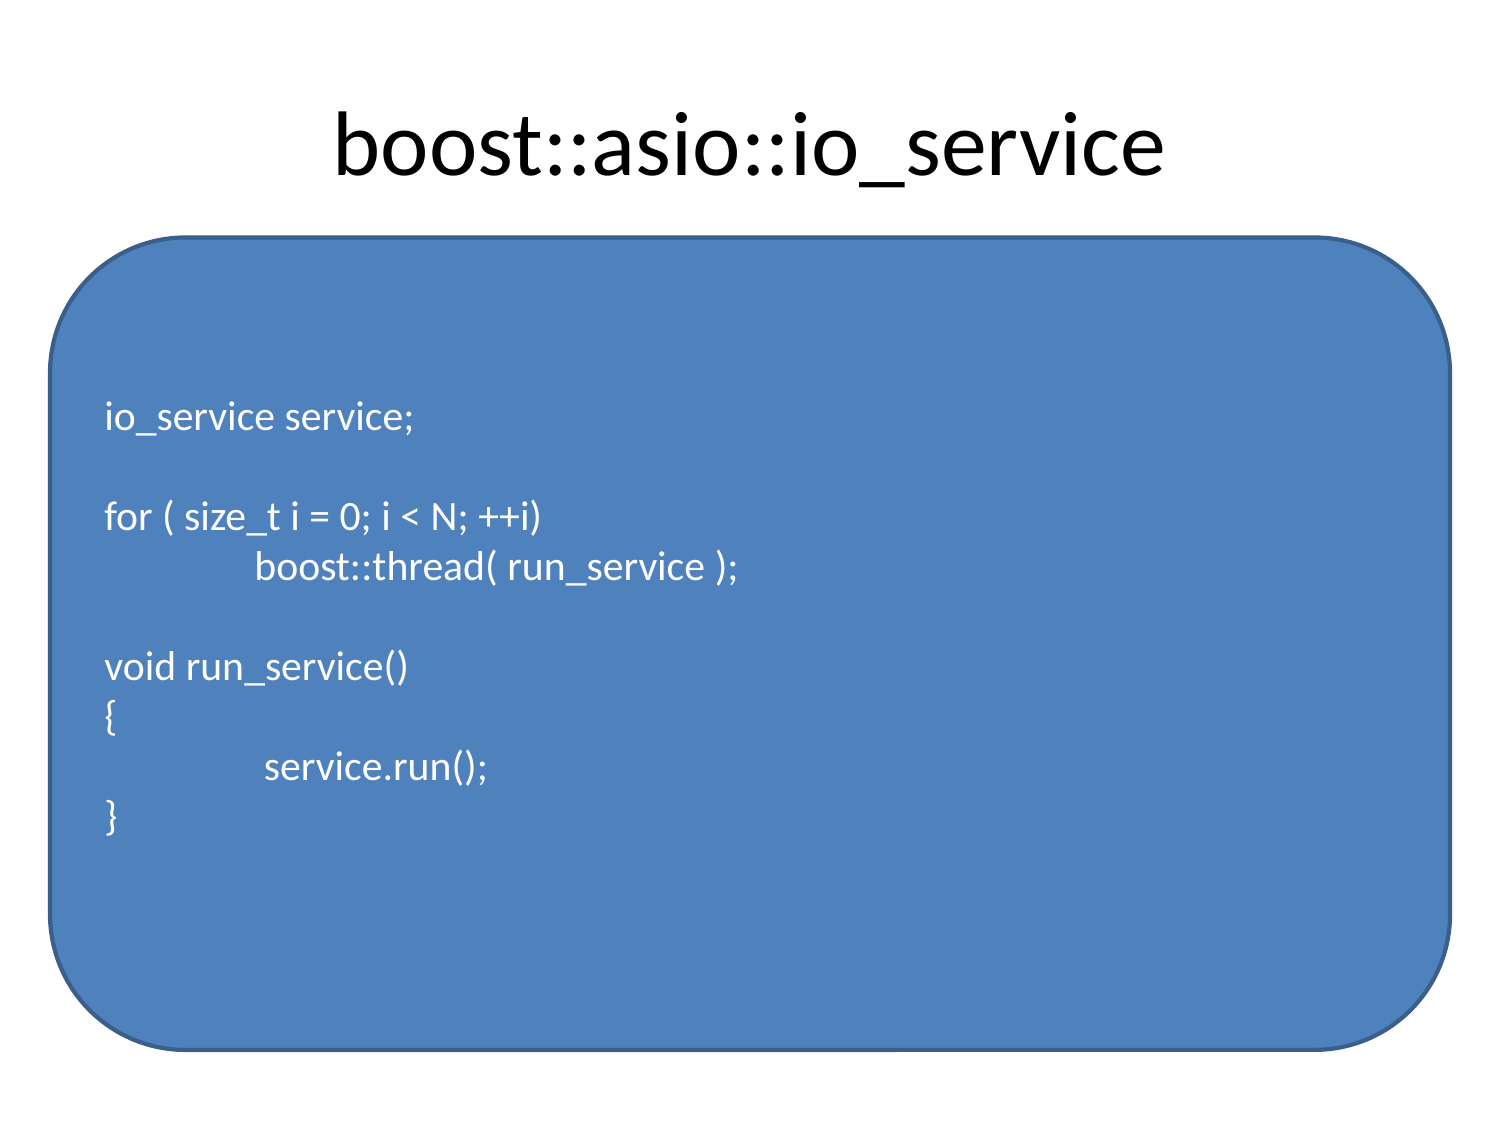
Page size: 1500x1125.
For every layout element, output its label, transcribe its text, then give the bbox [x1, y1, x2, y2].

title boost::asio::io_service [75, 45, 1425, 233]
text_box io_service service; for ( size_t i = 0; i < N; ++i) boost::thread( run_service ); void run_service() { service.run(); } [47, 235, 1453, 1053]
